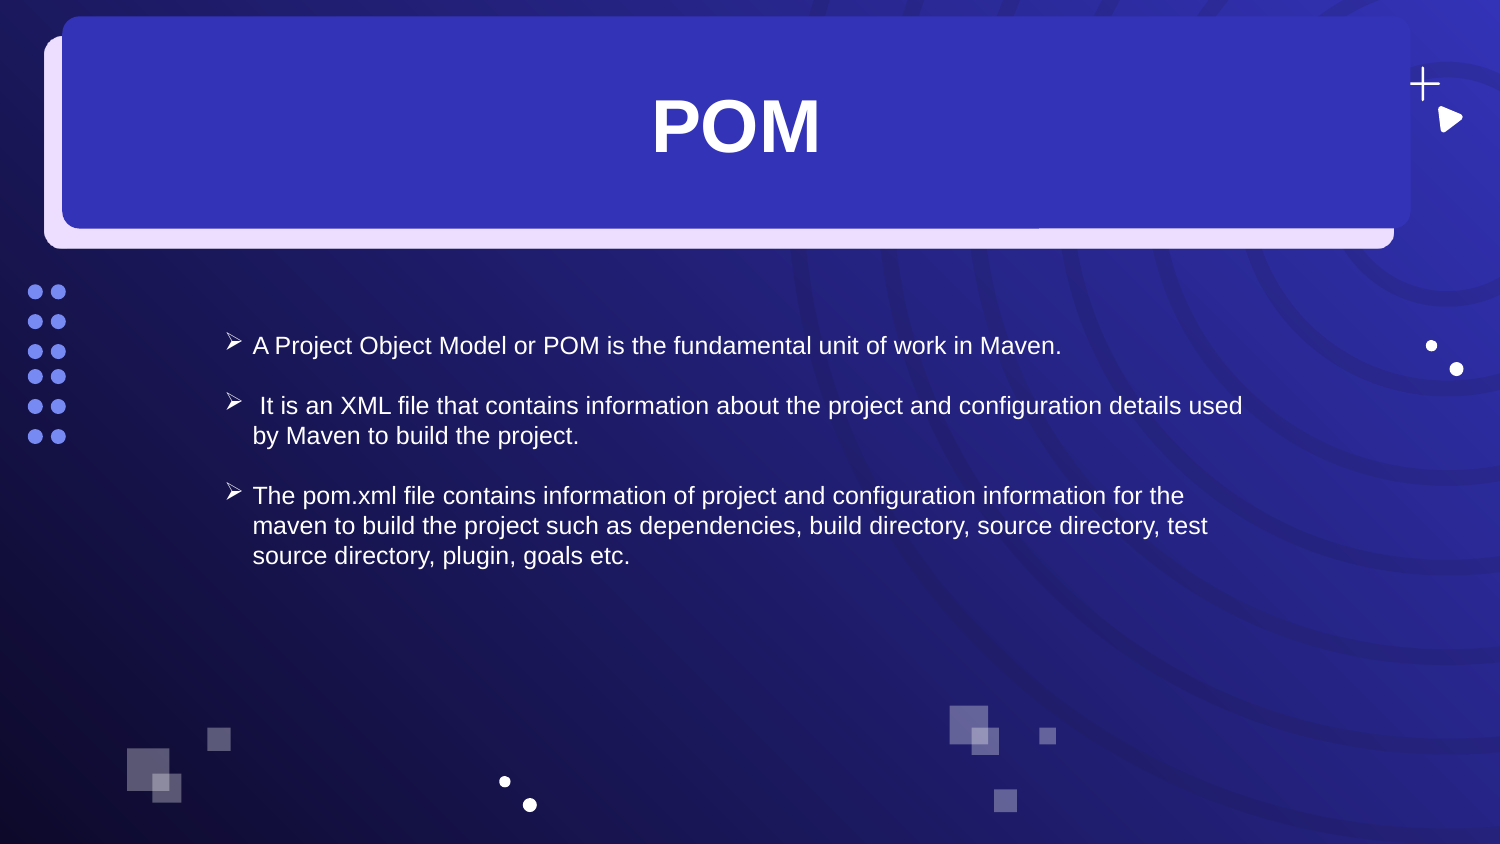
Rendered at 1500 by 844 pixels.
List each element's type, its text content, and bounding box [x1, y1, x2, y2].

text_box POM [62, 16, 1411, 229]
text_box A Project Object Model or POM is the fundamental unit of work in Maven. It is an XML file that contains information about the project and configuration details used by Maven to build the project. The pom.xml file contains information of project and configuration information for the maven to build the project such as dependencies, build directory, source directory, test source directory, plugin, goals etc. [209, 322, 1264, 577]
